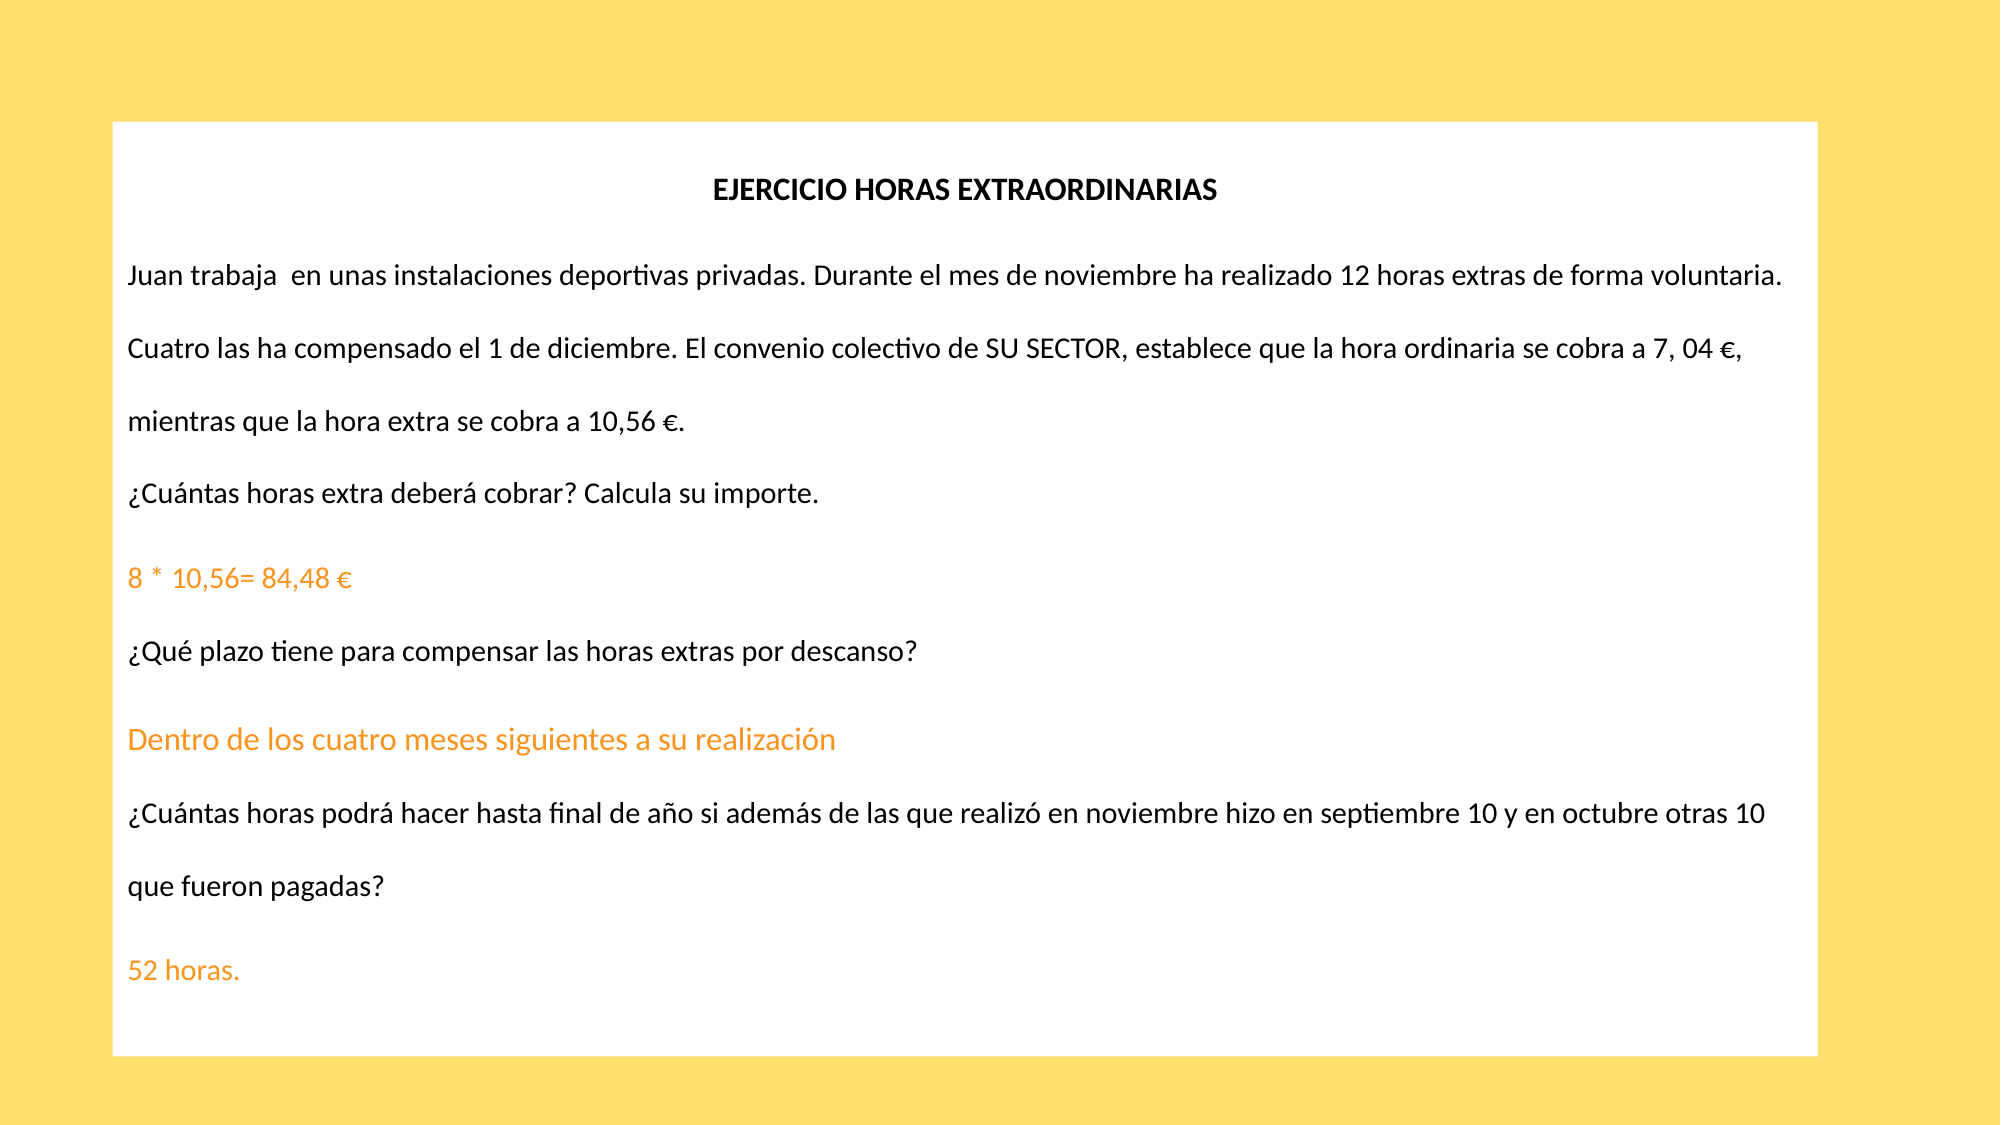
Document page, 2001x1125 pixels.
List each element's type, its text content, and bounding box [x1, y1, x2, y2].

list EJERCICIO HORAS EXTRAORDINARIAS Juan trabaja en unas instalaciones deportivas privadas. Durante el mes de noviembre ha realizado 12 horas extras de forma voluntaria. Cuatro las ha compensado el 1 de diciembre. El convenio colectivo de SU SECTOR, establece que la hora ordinaria se cobra a 7, 04 €, mientras que la hora extra se cobra a 10,56 €. ¿Cuántas horas extra deberá cobrar? Calcula su importe. 8 * 10,56= 84,48 € ¿Qué plazo tiene para compensar las horas extras por descanso? Dentro de los cuatro meses siguientes a su realización ¿Cuántas horas podrá hacer hasta final de año si además de las que realizó en noviembre hizo en septiembre 10 y en octubre otras 10 que fueron pagadas? 52 horas. [112, 121, 1818, 1057]
